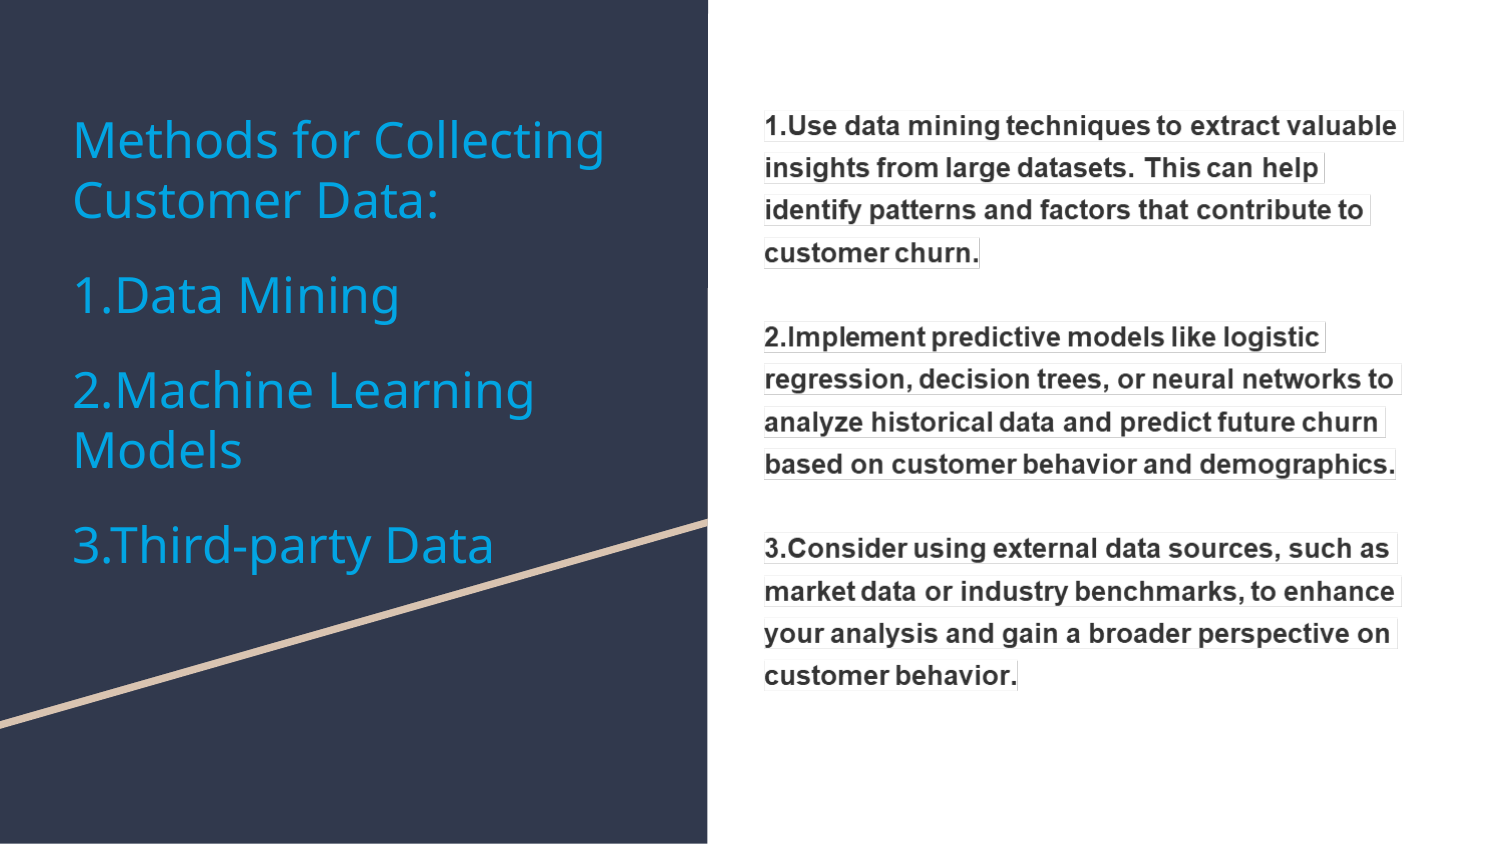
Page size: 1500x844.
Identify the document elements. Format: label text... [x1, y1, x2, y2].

title Methods for Collecting Customer Data: 1.Data Mining 2.Machine Learning Models 3.Third-party Data [57, 93, 666, 619]
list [747, 46, 1434, 719]
